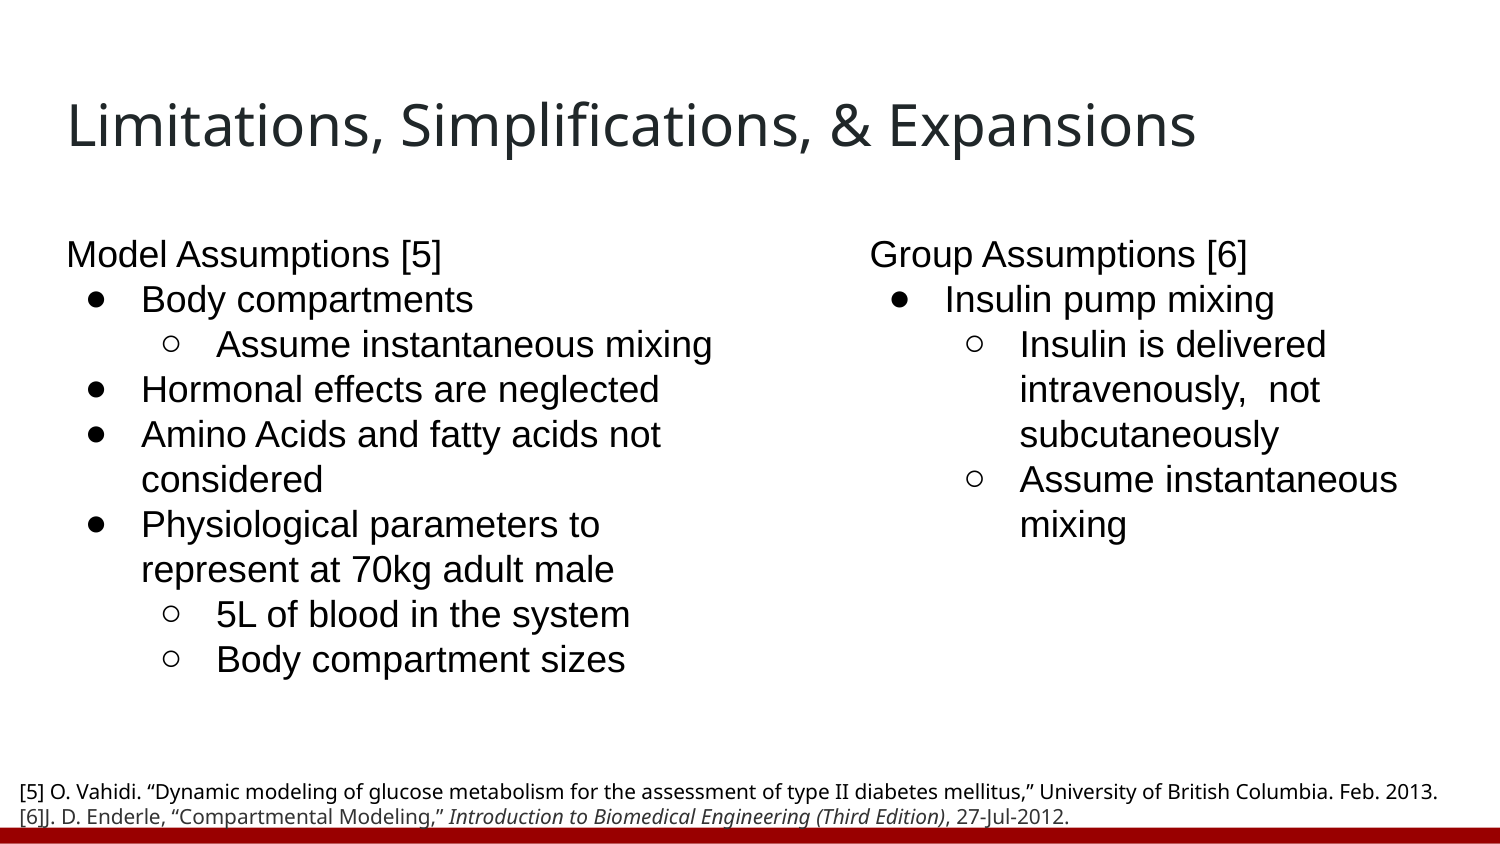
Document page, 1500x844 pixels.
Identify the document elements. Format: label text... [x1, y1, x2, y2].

title Limitations, Simplifications, & Expansions [51, 72, 1449, 167]
text_box Group Assumptions [6] Insulin pump mixing Insulin is delivered intravenously, not subcutaneously Assume instantaneous mixing [854, 215, 1449, 661]
text_box [5] O. Vahidi. “Dynamic modeling of glucose metabolism for the assessment of type II diabetes mellitus,” University of British Columbia. Feb. 2013. [6]J. D. Enderle, “Compartmental Modeling,” Introduction to Biomedical Engineering (Third Edition), 27-Jul-2012. [4, 763, 1496, 823]
text_box Model Assumptions [5] Body compartments Assume instantaneous mixing Hormonal effects are neglected Amino Acids and fatty acids not considered Physiological parameters to represent at 70kg adult male 5L of blood in the system Body compartment sizes [51, 215, 738, 763]
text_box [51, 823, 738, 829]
